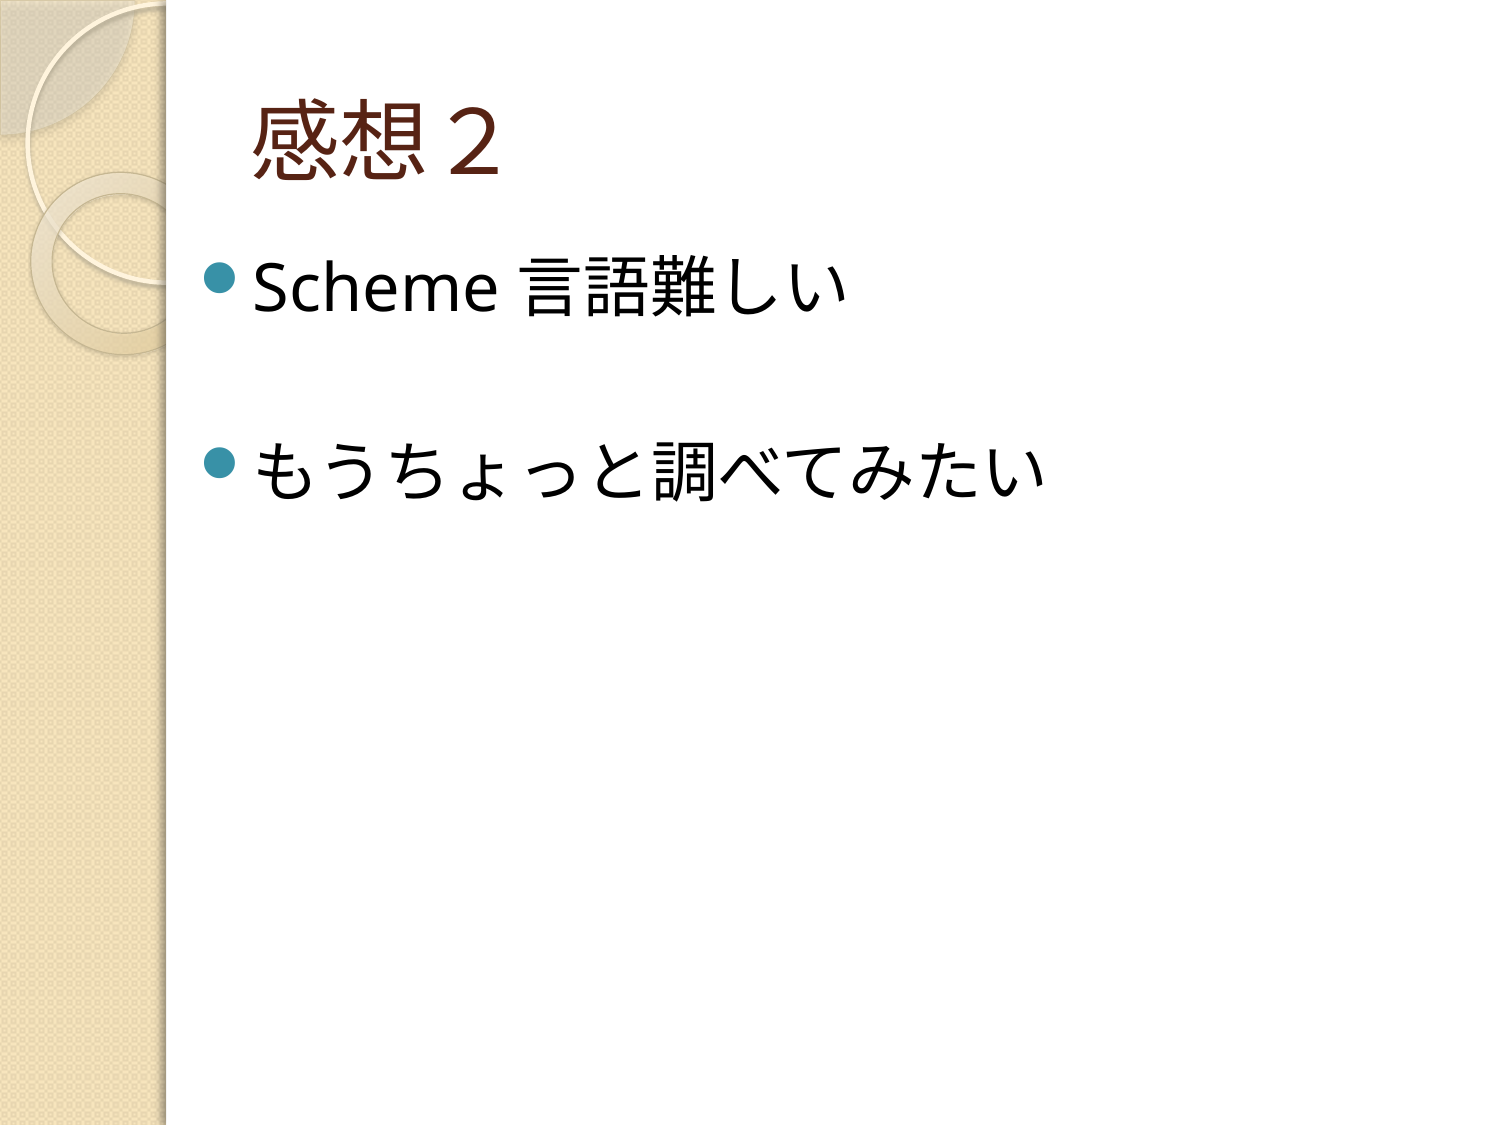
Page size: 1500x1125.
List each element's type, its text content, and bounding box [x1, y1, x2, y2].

list Scheme言語難しい もうちょっと調べてみたい [171, 237, 1466, 1071]
title 感想２ [235, 45, 1466, 233]
